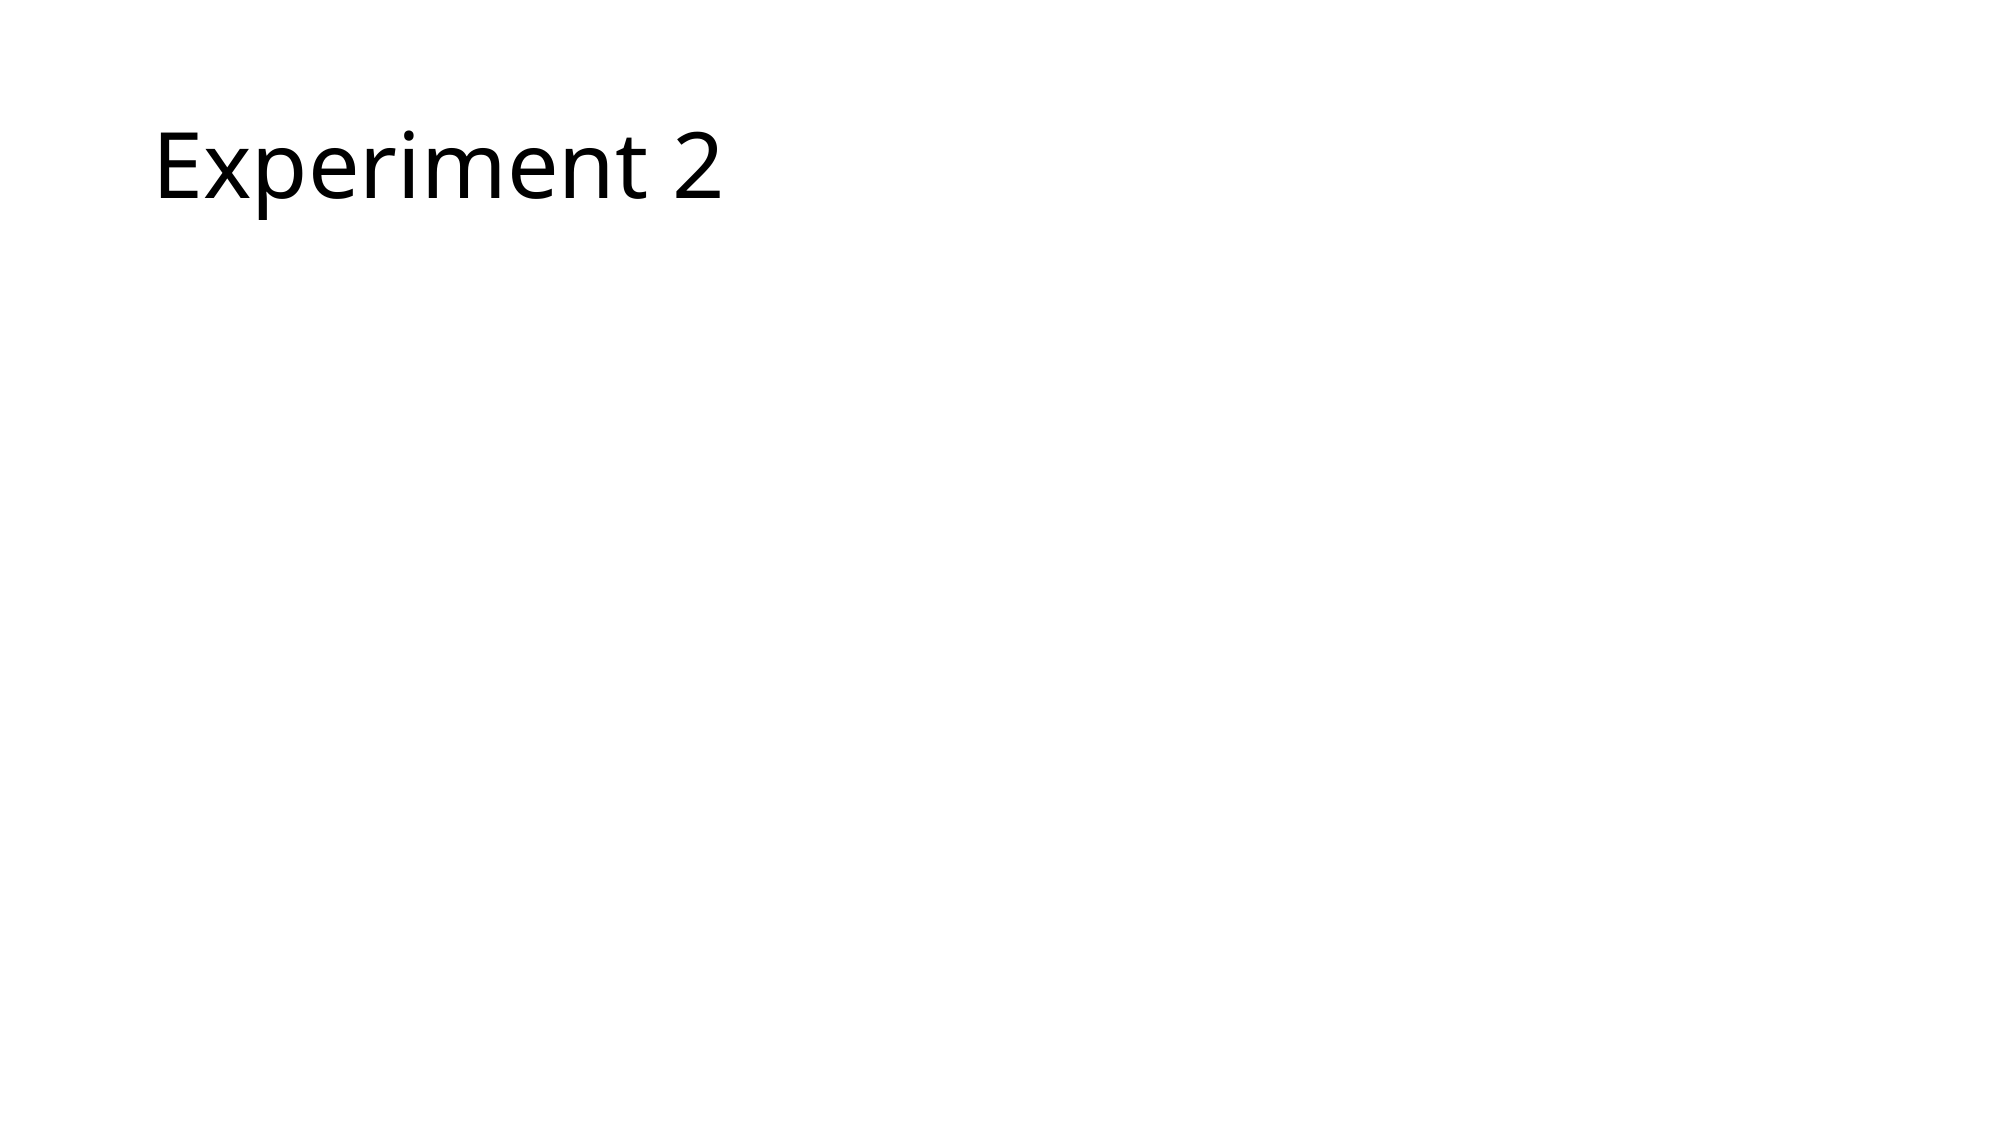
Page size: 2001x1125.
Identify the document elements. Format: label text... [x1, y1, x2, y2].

title Experiment 2 [137, 59, 1863, 278]
